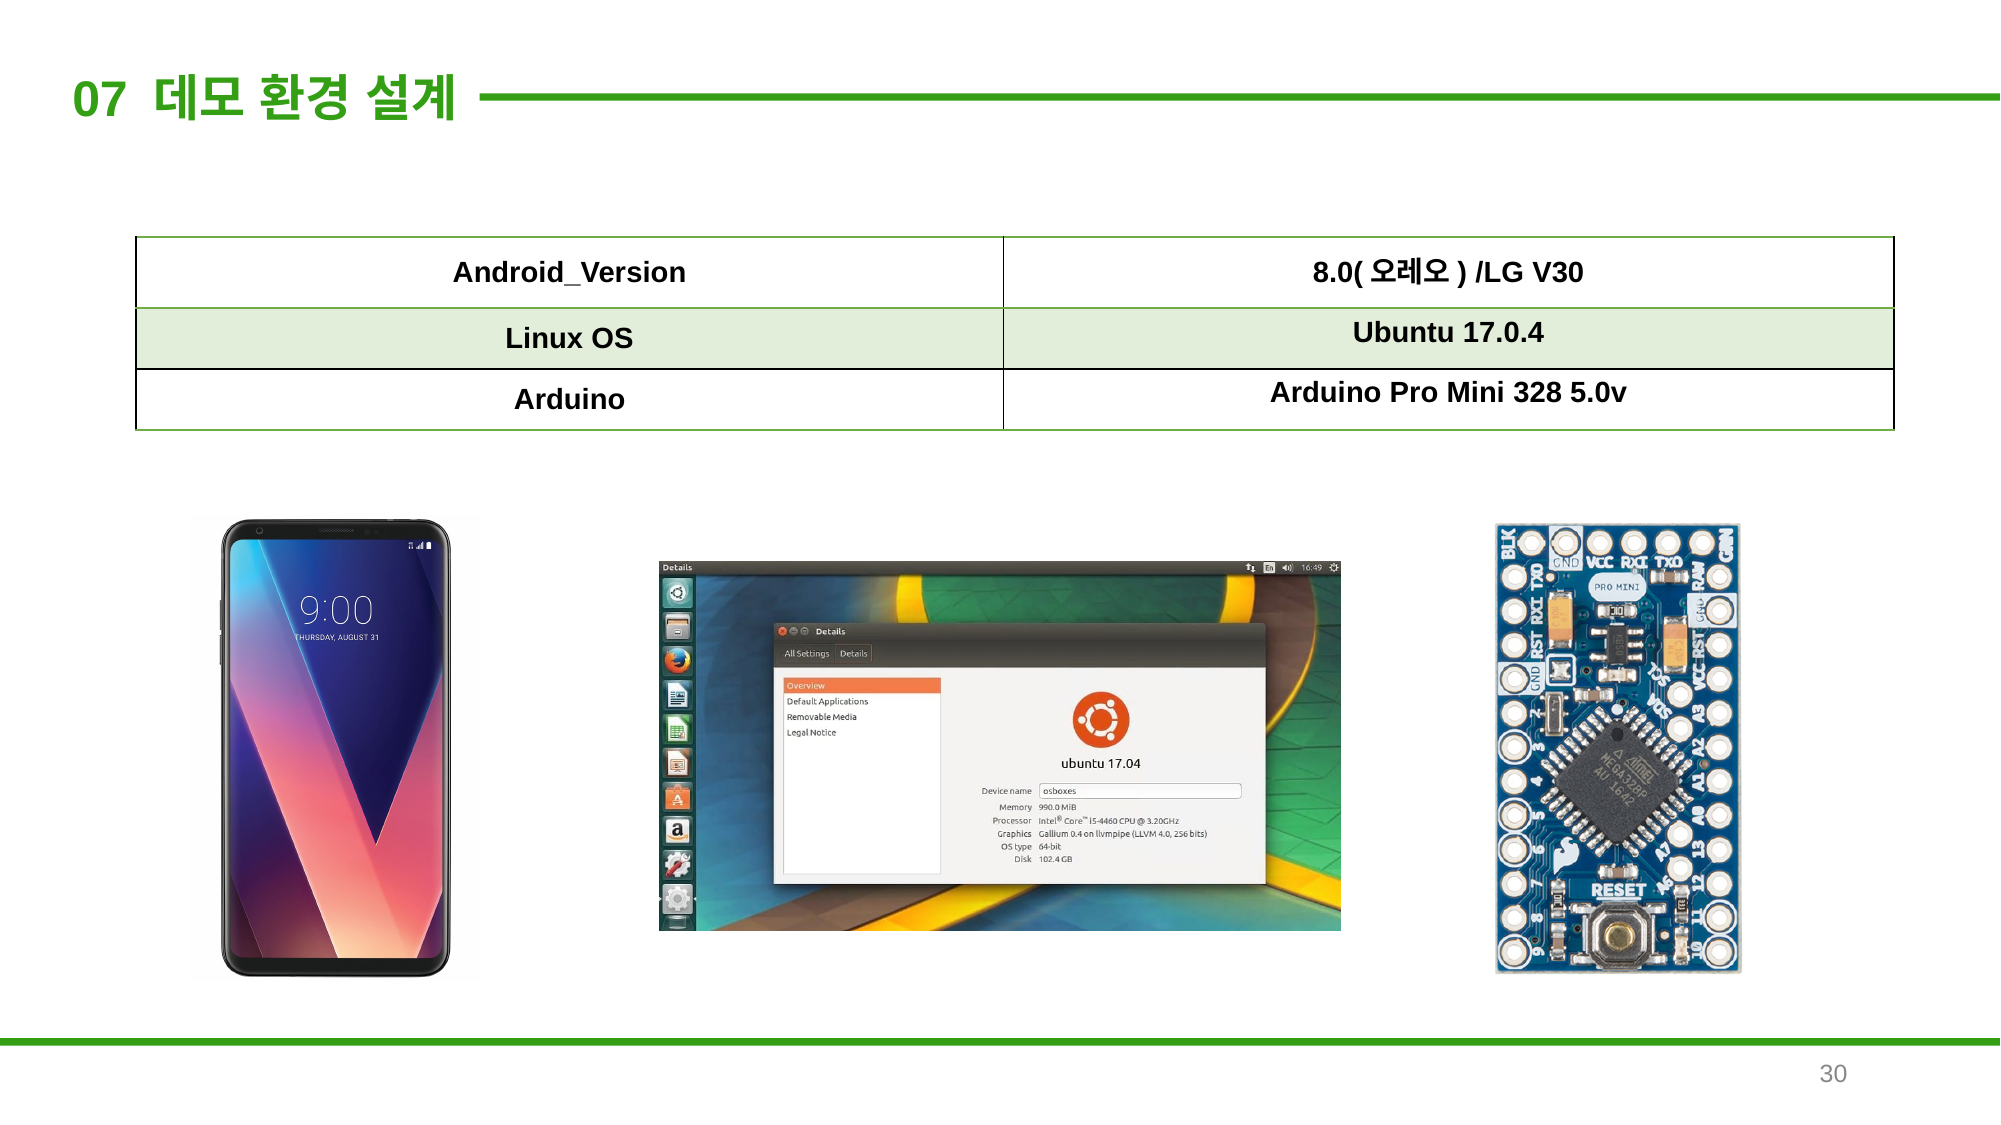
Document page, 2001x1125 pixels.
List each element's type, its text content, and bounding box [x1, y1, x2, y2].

slide_number 30 [1412, 1042, 1863, 1103]
picture [190, 515, 480, 981]
text_box [494, 93, 2000, 101]
table_header Android_Version [137, 238, 1003, 307]
text_box 07 데모 환경 설계 [57, 59, 494, 135]
table_cell Ubuntu 17.0.4 [1004, 309, 1893, 368]
table_cell Linux OS [137, 309, 1003, 368]
table_cell Arduino Pro Mini 328 5.0v [1004, 370, 1893, 429]
table_header 8.0(오레오) /LG V30 [1004, 238, 1893, 307]
picture [1369, 499, 1863, 993]
table_cell Arduino [137, 370, 1003, 429]
picture [659, 560, 1341, 932]
text_box [0, 1038, 2000, 1046]
